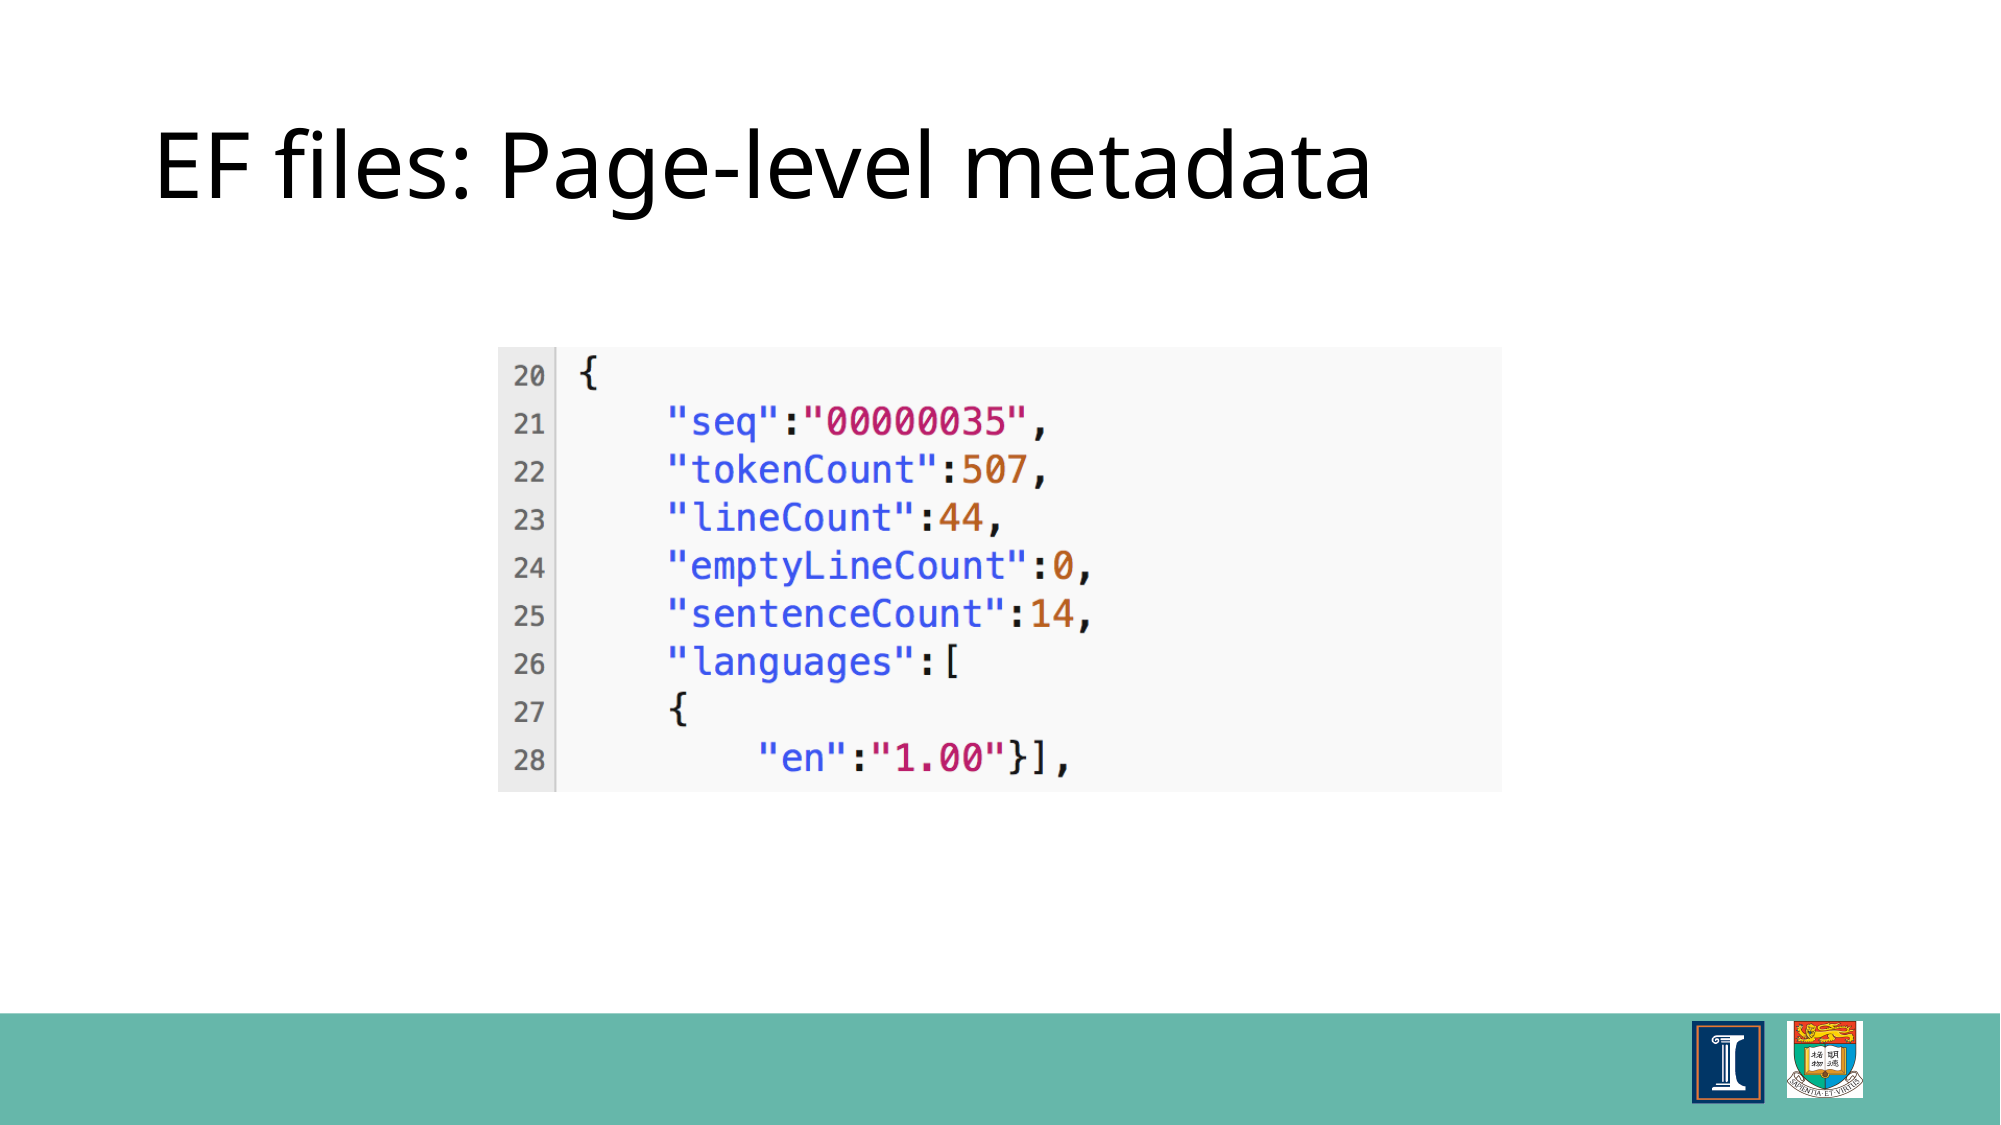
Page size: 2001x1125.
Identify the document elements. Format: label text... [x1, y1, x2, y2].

picture [1692, 1021, 1765, 1104]
title EF files: Page-level metadata [137, 59, 1863, 278]
picture [1787, 1021, 1863, 1098]
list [498, 347, 1502, 792]
